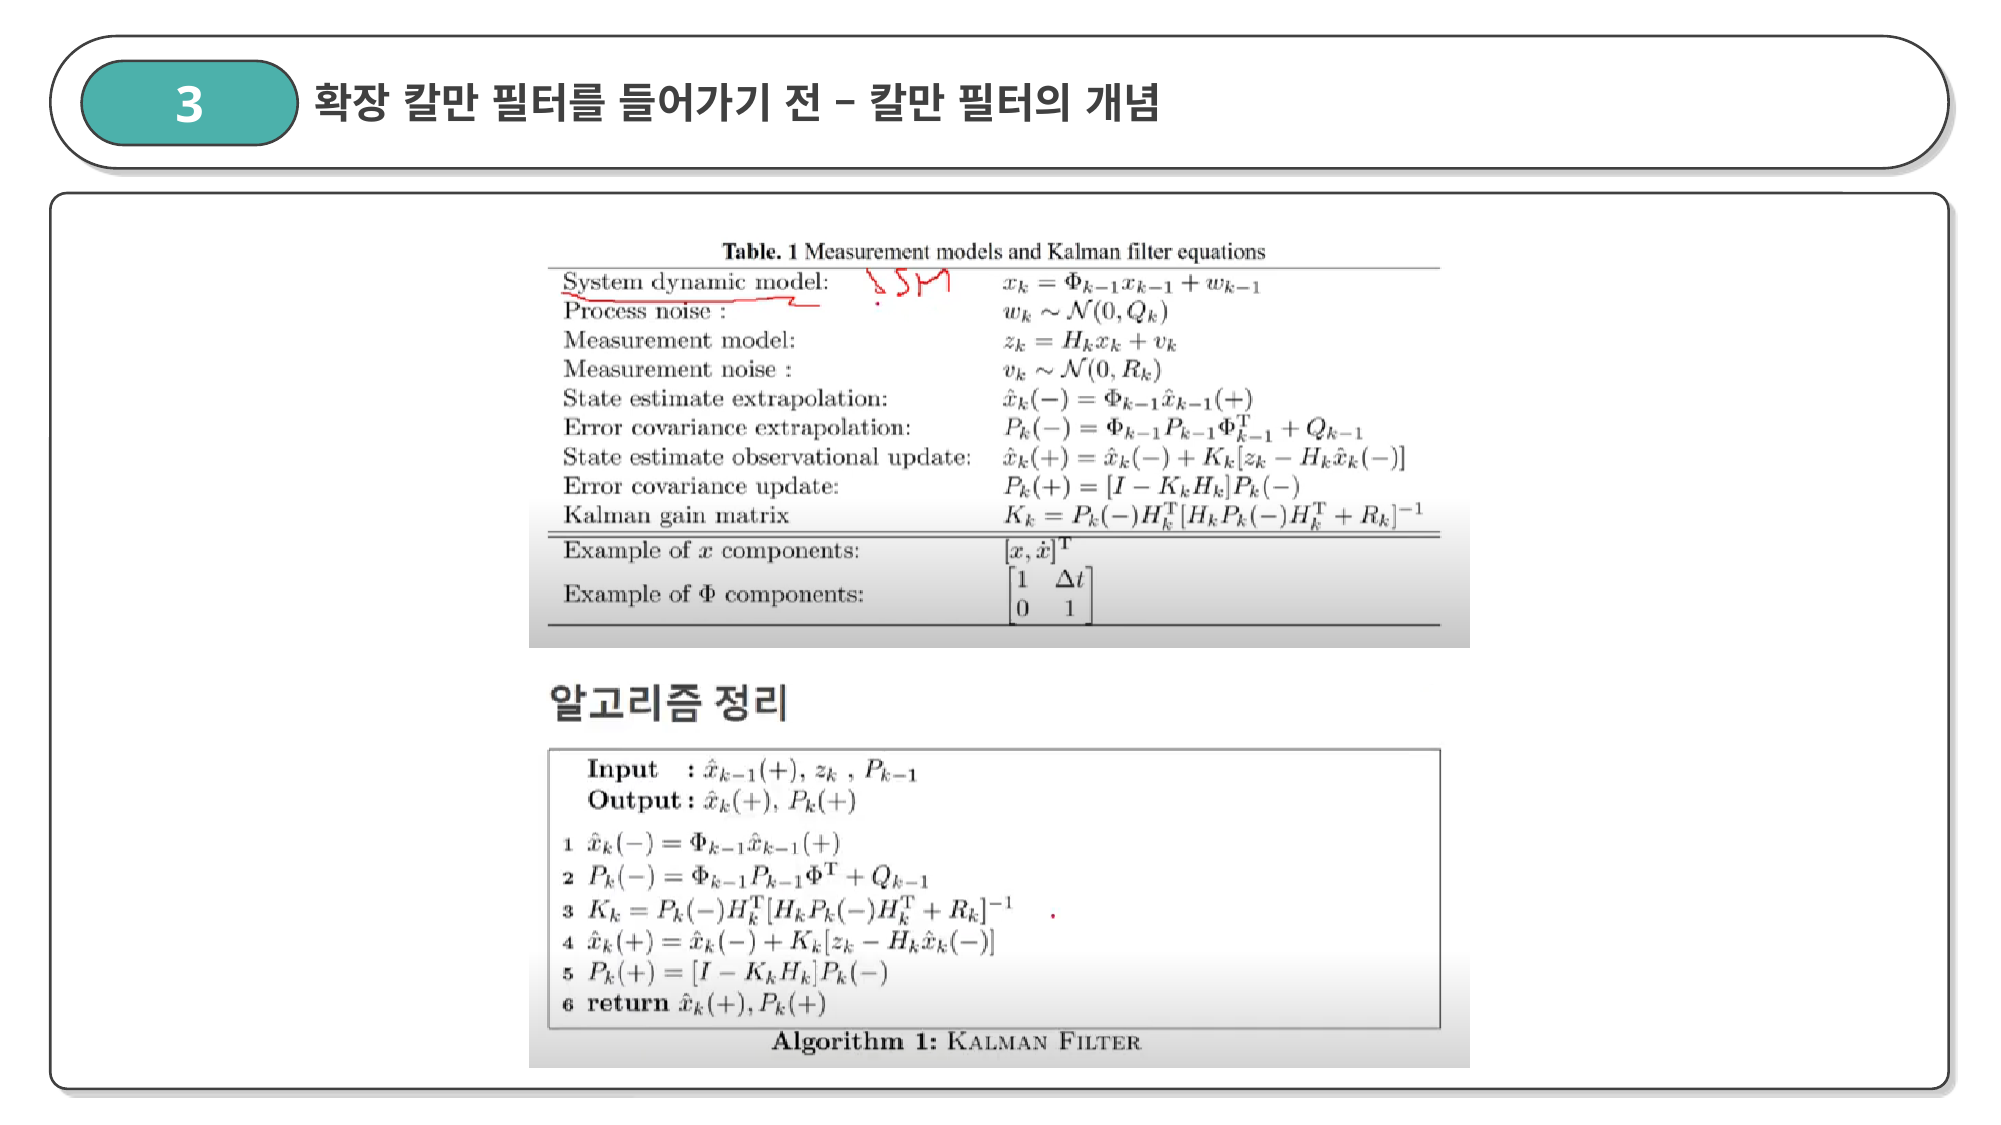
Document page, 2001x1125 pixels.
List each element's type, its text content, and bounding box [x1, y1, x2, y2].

picture [529, 660, 1470, 1068]
text_box [49, 191, 1950, 1090]
text_box 3 [80, 59, 299, 147]
picture [529, 209, 1470, 648]
text_box 확장 칼만 필터를 들어가기 전 – 칼만 필터의 개념 [49, 34, 1950, 170]
